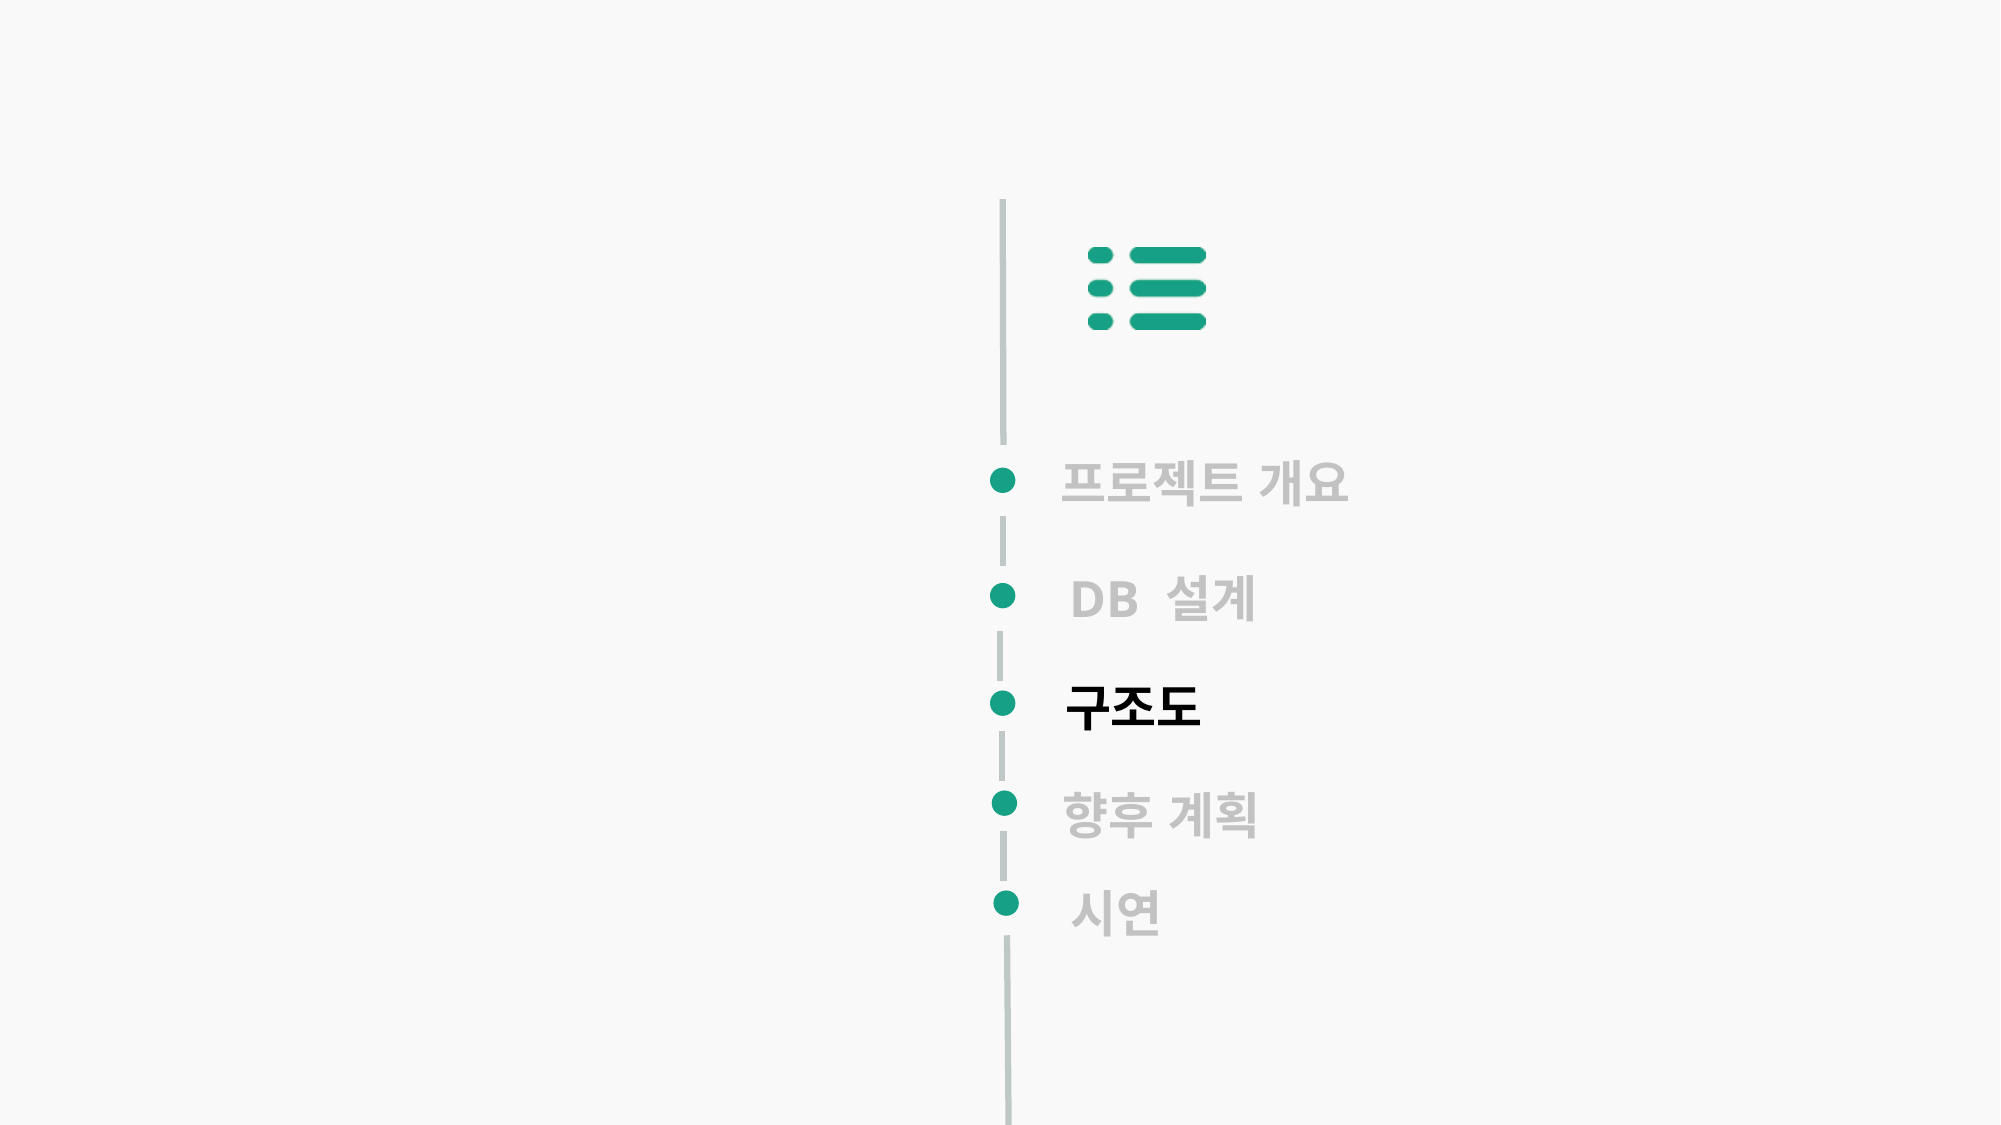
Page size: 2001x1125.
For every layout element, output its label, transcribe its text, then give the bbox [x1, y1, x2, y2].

text_box [988, 689, 1017, 717]
text_box DB 설계 [1055, 560, 1649, 636]
text_box 프로젝트 개요 [1045, 445, 1639, 521]
text_box [988, 466, 1017, 495]
text_box 구조도 [1050, 669, 1644, 744]
picture [1088, 247, 1206, 330]
text_box [992, 889, 1020, 917]
text_box 향후 계획 [1047, 777, 1685, 853]
text_box [988, 581, 1017, 610]
text_box [990, 789, 1019, 817]
text_box 시연 [1055, 875, 1692, 951]
